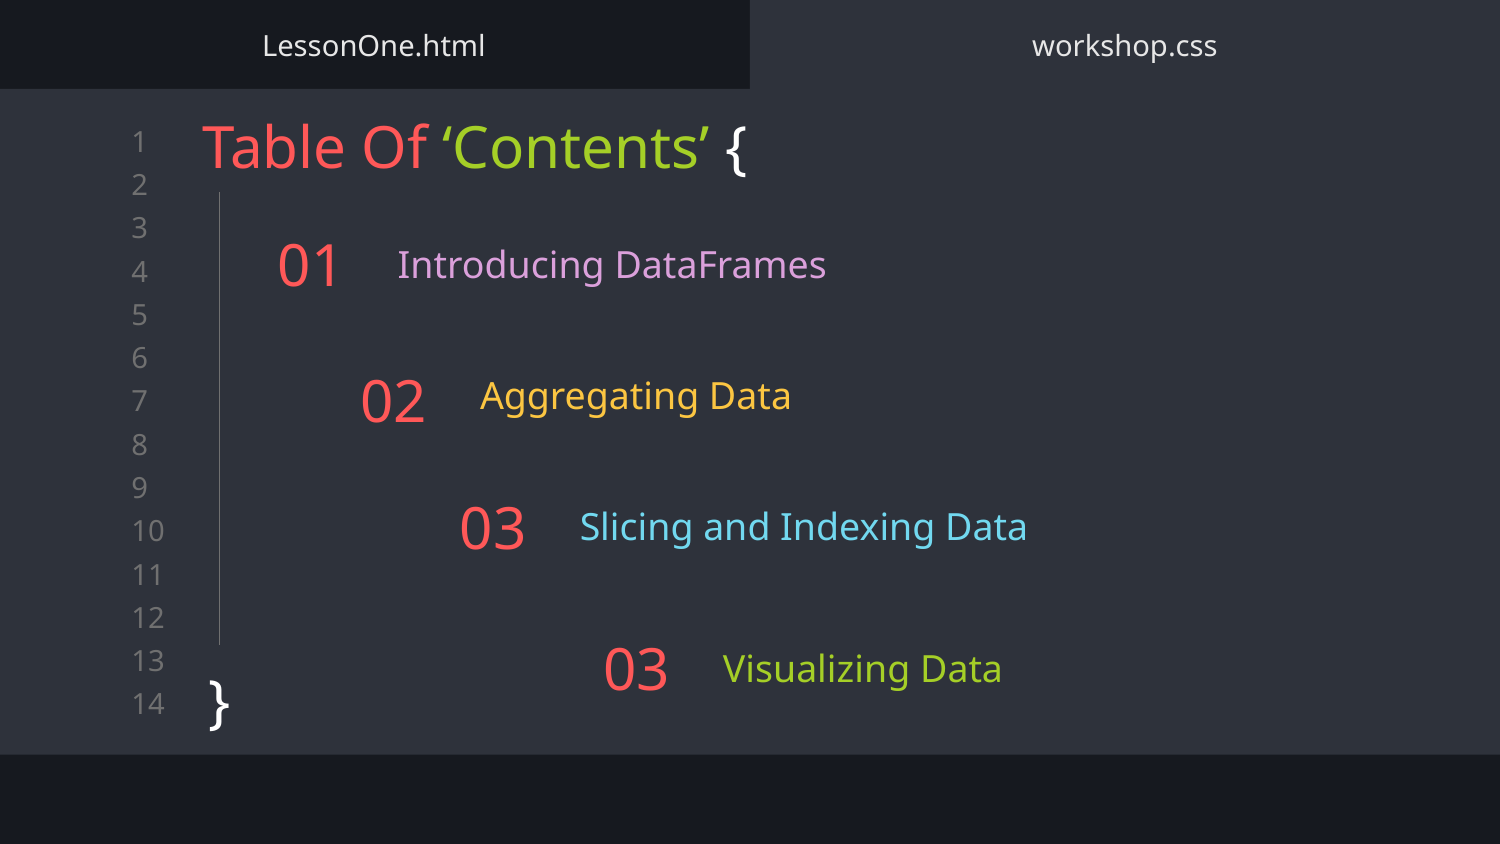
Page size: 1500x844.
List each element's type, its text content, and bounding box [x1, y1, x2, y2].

title 03 [564, 639, 707, 696]
subtitle Visualizing Data [707, 639, 1222, 696]
title Table Of ‘Contents’ { [187, 95, 1384, 185]
subtitle Slicing and Indexing Data [564, 498, 1338, 554]
title 01 [265, 235, 382, 292]
subtitle workshop.css [750, 15, 1500, 74]
title 02 [322, 371, 466, 427]
subtitle LessonOne.html [0, 15, 749, 74]
title 03 [421, 498, 564, 554]
subtitle Introducing DataFrames [382, 235, 979, 292]
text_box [177, 191, 262, 750]
subtitle Aggregating Data [465, 366, 979, 423]
